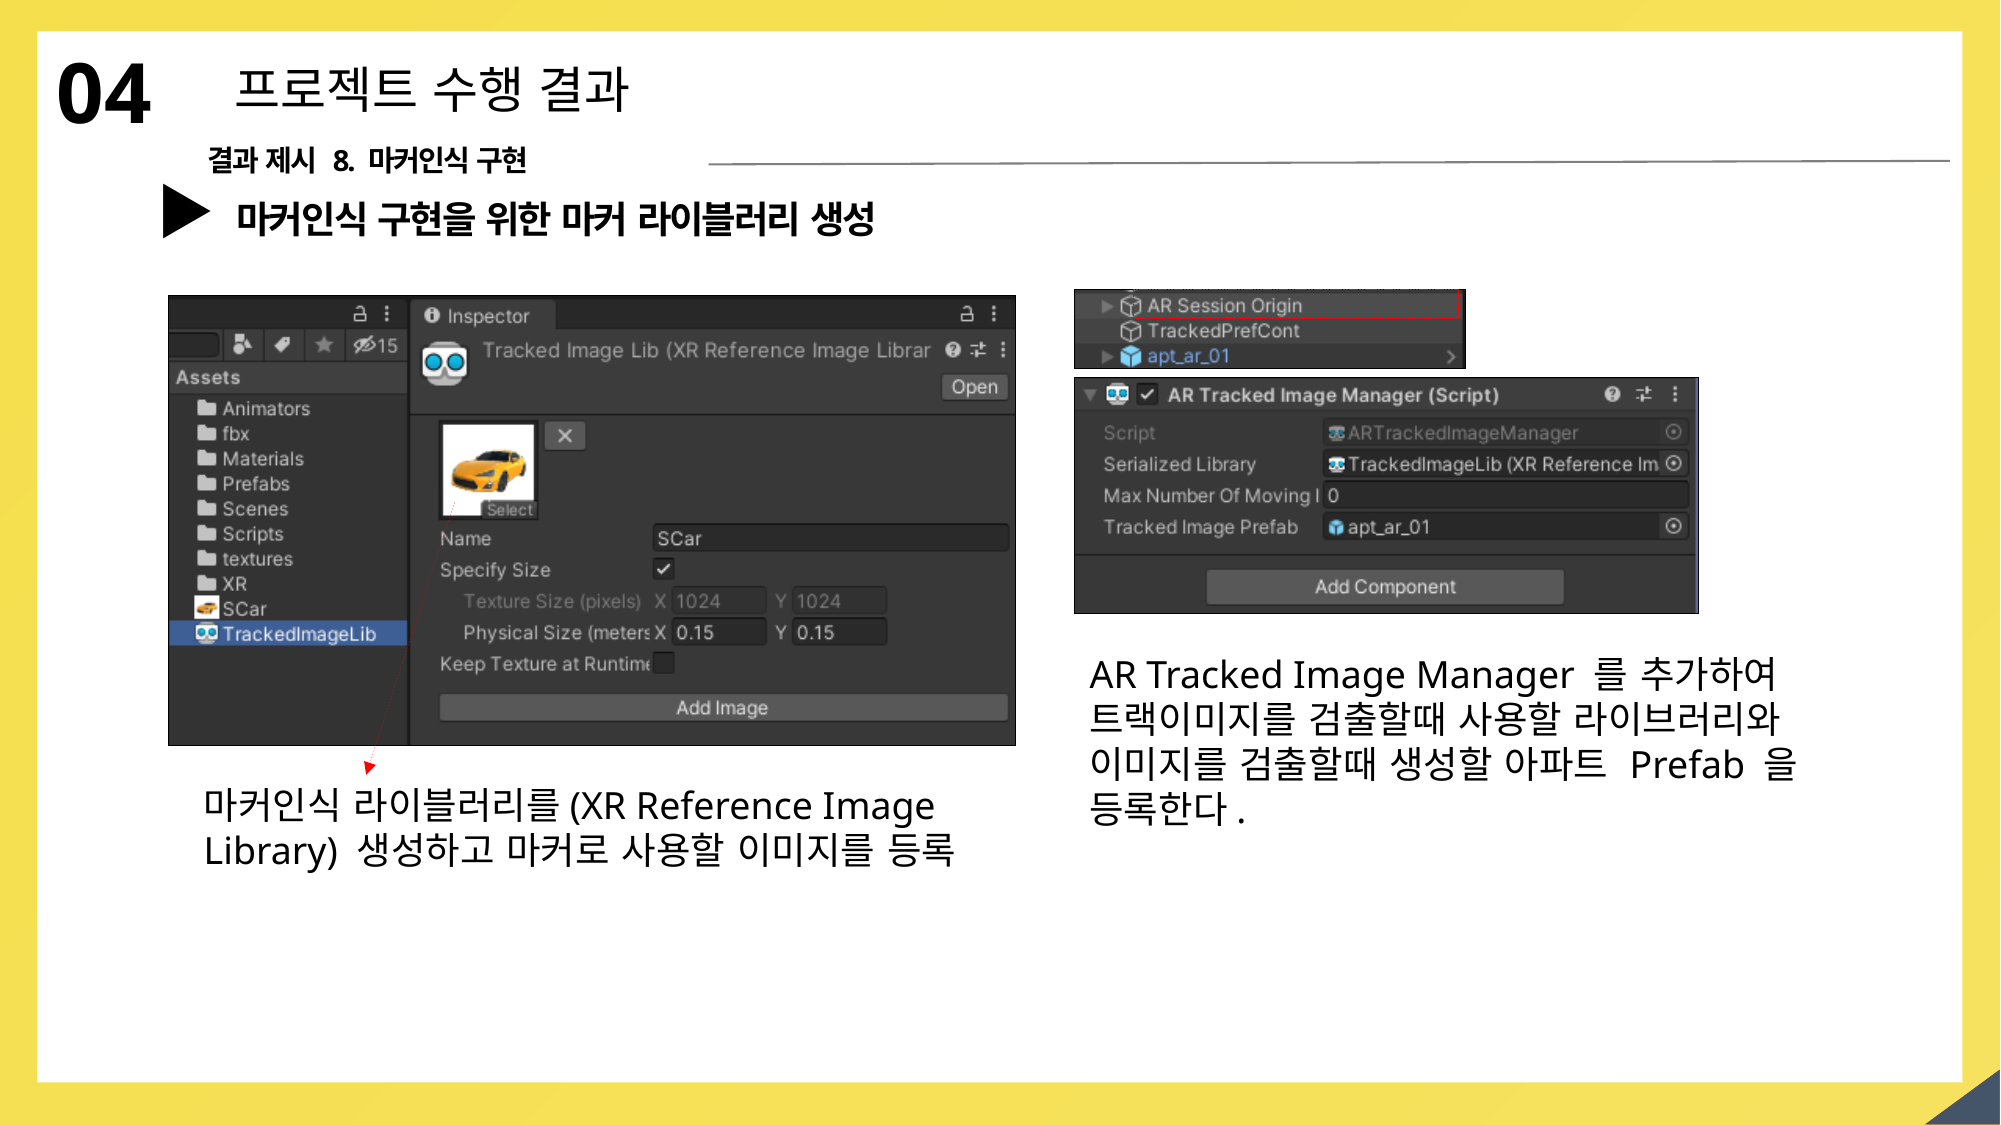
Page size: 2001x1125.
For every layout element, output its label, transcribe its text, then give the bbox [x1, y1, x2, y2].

text_box 마커인식 라이블러리를(XR Reference Image Library) 생성하고 마커로 사용할 이미지를 등록 [188, 774, 1016, 889]
text_box [35, 29, 1964, 1085]
text_box [364, 761, 376, 775]
text_box [798, 160, 1951, 165]
text_box 04 [41, 32, 233, 148]
text_box AR Tracked Image Manager 를 추가하여 트랙이미지를 검출할때 사용할 라이브러리와 이미지를 검출할때 생성할 아파트 Prefab 을 등록한다. [1074, 643, 1902, 858]
picture [168, 295, 1016, 746]
text_box 결과 제시 8. 마커인식 구현 [193, 134, 798, 167]
picture [1074, 377, 1699, 614]
text_box 프로젝트 수행 결과 [220, 51, 646, 127]
text_box ▶ 마커인식 구현을 위한 마커 라이블러리 생성 [141, 167, 1496, 253]
picture [1074, 289, 1466, 370]
